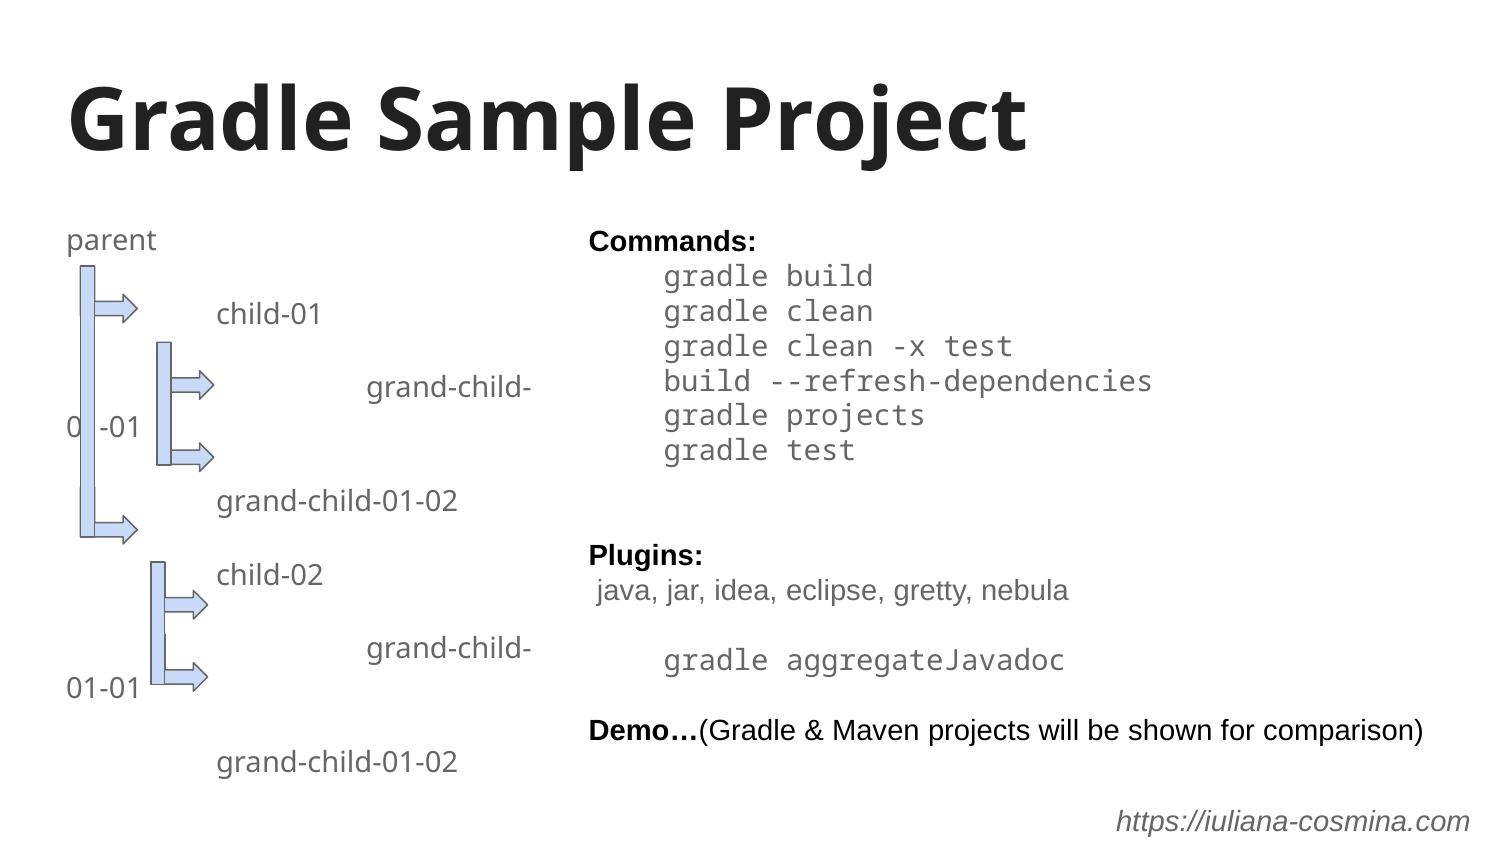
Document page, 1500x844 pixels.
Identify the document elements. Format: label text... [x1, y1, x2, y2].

text_box [171, 342, 214, 400]
text_box [80, 265, 95, 538]
text_box [95, 515, 138, 545]
text_box [95, 294, 138, 323]
text_box [150, 562, 165, 685]
text_box Commands: gradle build gradle clean gradle clean -x test build --refresh-dependencies gradle projects gradle test Plugins: java, jar, idea, eclipse, gretty, nebula gradle aggregateJavadoc Demo…(Gradle & Maven projects will be shown for comparison) [573, 206, 1465, 763]
list parent child-01 grand-child-01-01 grand-child-01-02 child-02 grand-child-01-01 grand-child-01-02 [51, 201, 552, 750]
text_box [171, 414, 214, 472]
title Gradle Sample Project [51, 48, 1449, 180]
text_box [165, 562, 208, 620]
text_box [165, 634, 208, 692]
text_box [156, 342, 171, 465]
text_box https://iuliana-cosmina.com [1101, 787, 1500, 844]
